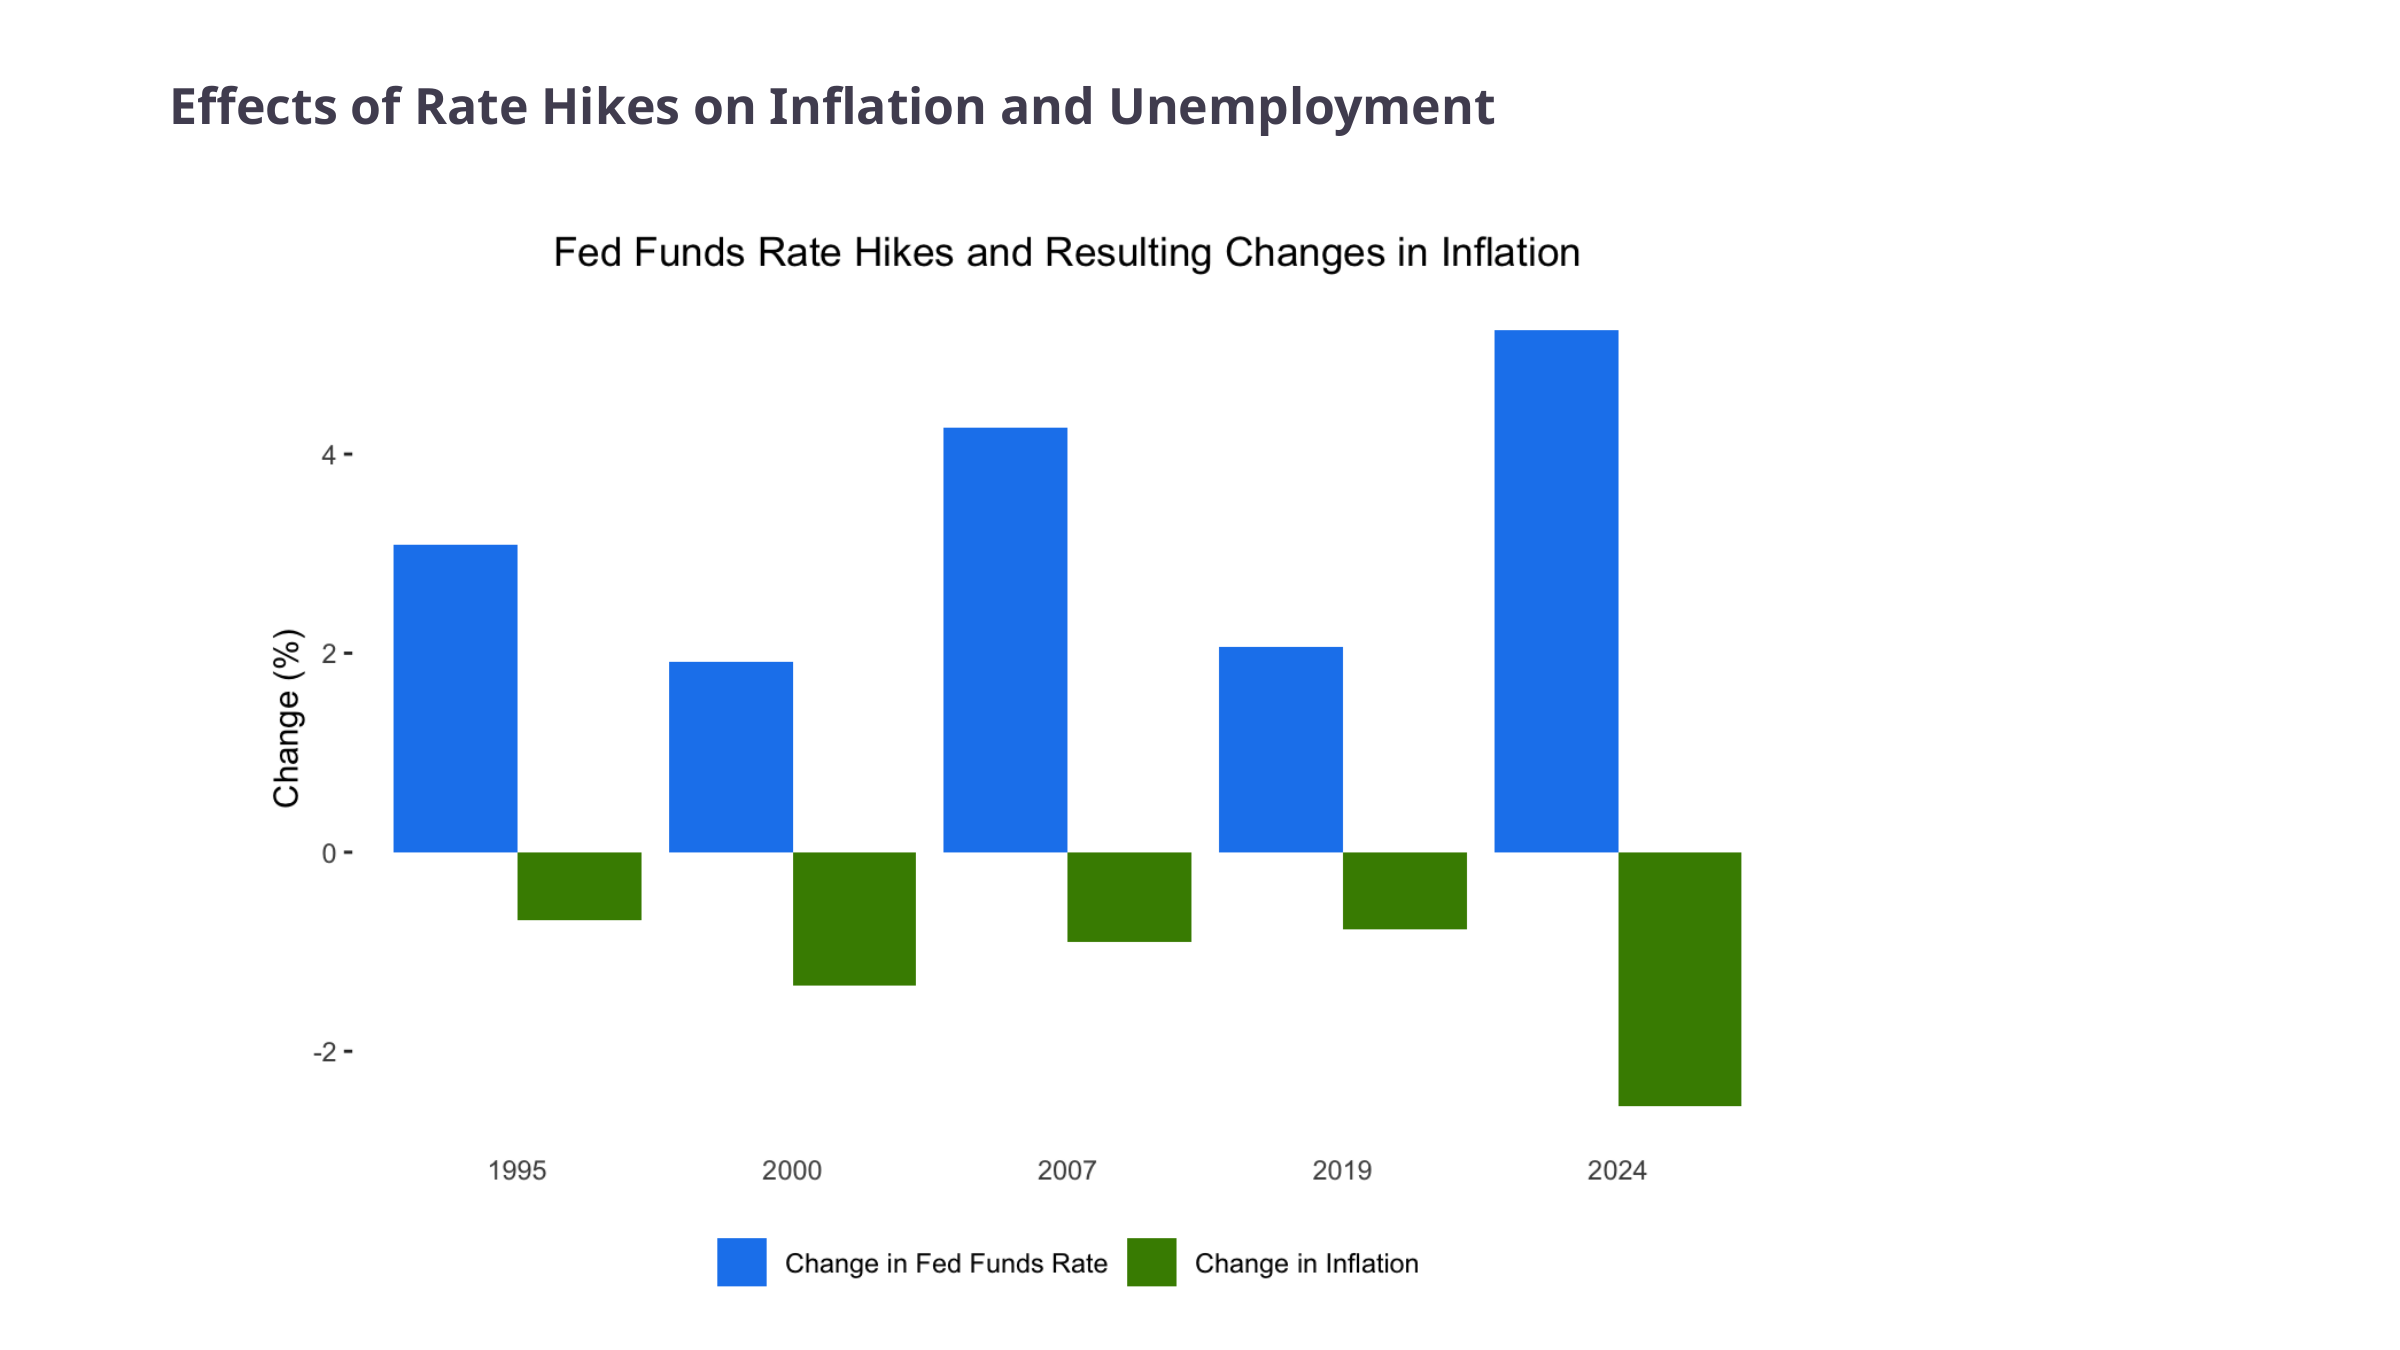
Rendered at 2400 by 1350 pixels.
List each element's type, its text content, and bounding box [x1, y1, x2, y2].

picture [257, 219, 1800, 1322]
text_box Effects of Rate Hikes on Inflation and Unemployment [162, 27, 1504, 142]
